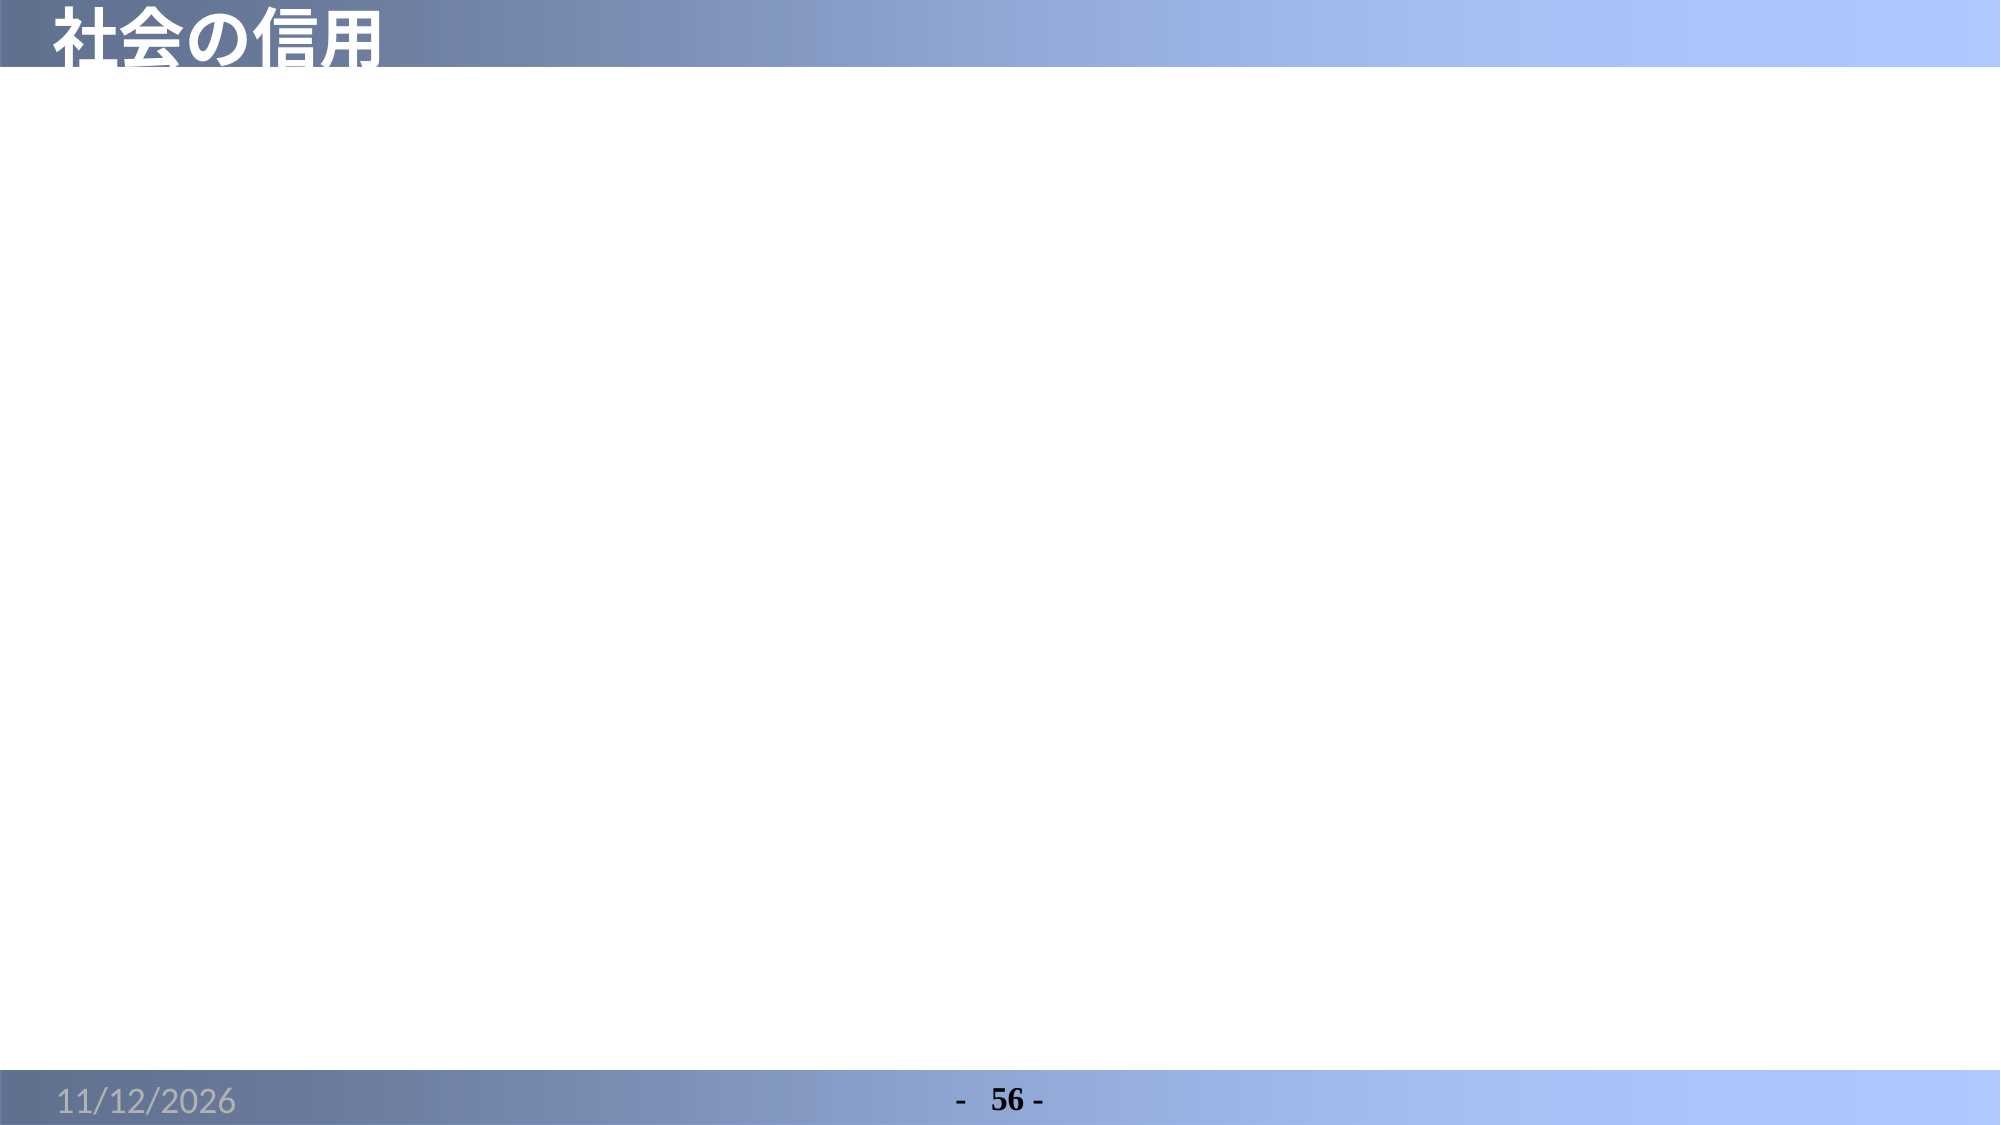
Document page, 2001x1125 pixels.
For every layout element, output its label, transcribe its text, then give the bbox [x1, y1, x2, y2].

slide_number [55, 1076, 516, 1122]
slide_number - 56 - [934, 1078, 1063, 1117]
title 社会の信用 [52, 0, 1946, 78]
